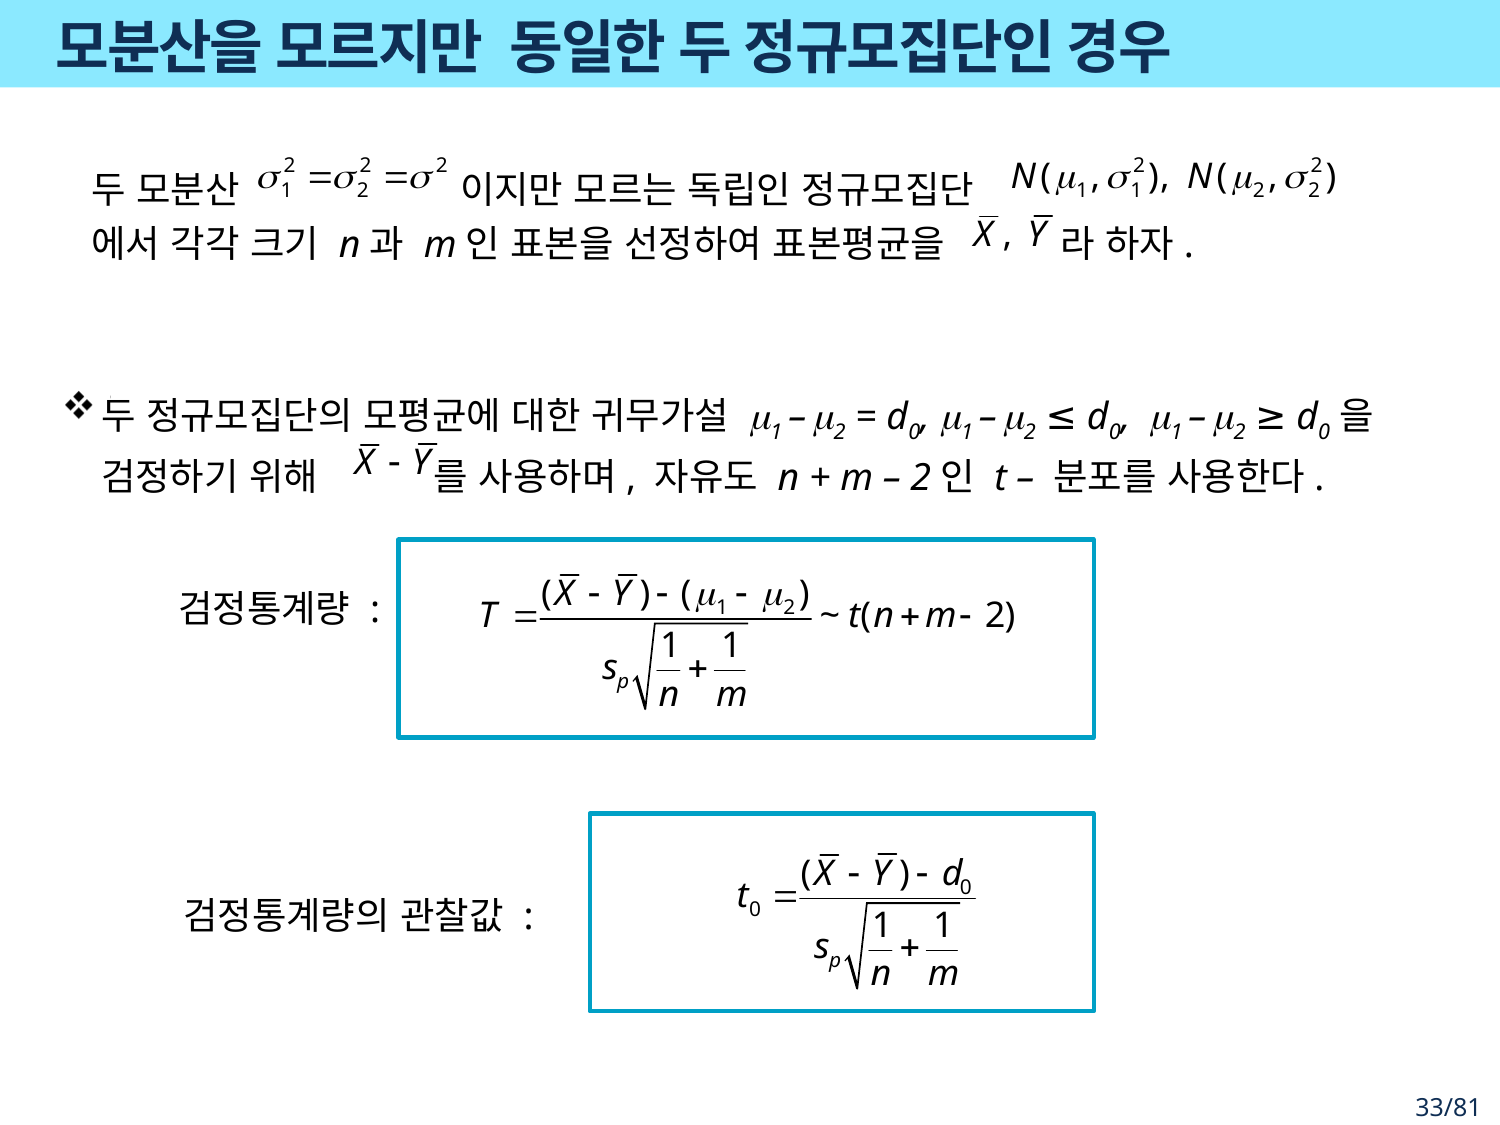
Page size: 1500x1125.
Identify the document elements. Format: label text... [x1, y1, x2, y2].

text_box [967, 207, 1062, 265]
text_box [348, 436, 446, 482]
text_box [588, 811, 1096, 1013]
text_box 두 정규모집단의 모평균에 대한 귀무가설 m1 – m2 = d0, m1 – m2 ≤ d0, m1 – m2 ≥ d0을 검정하기 위해 를 사용하며, 자유도 n + m – 2인 t – 분포를 사용한다. [86, 375, 1446, 506]
text_box 검정통계량 : [163, 577, 396, 638]
title 모분산을 모르지만 동일한 두 정규모집단인 경우 [40, 5, 1494, 84]
text_box 두 모분산 이지만 모르는 독립인 정규모집단 에서 각각 크기 n과 m인 표본을 선정하여 표본평균을 라 하자. [76, 149, 1003, 272]
text_box [396, 537, 1096, 740]
text_box 검정통계량의 관찰값 : [168, 884, 549, 945]
text_box 두 모분산 이지만 모르는 독립인 정규모집단 에서 각각 크기 n과 m인 표본을 선정하여 표본평균을 라 하자. [1062, 149, 1390, 272]
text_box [1005, 149, 1345, 207]
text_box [474, 565, 1022, 717]
picture [40, 372, 111, 431]
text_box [252, 149, 454, 207]
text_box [731, 845, 982, 996]
